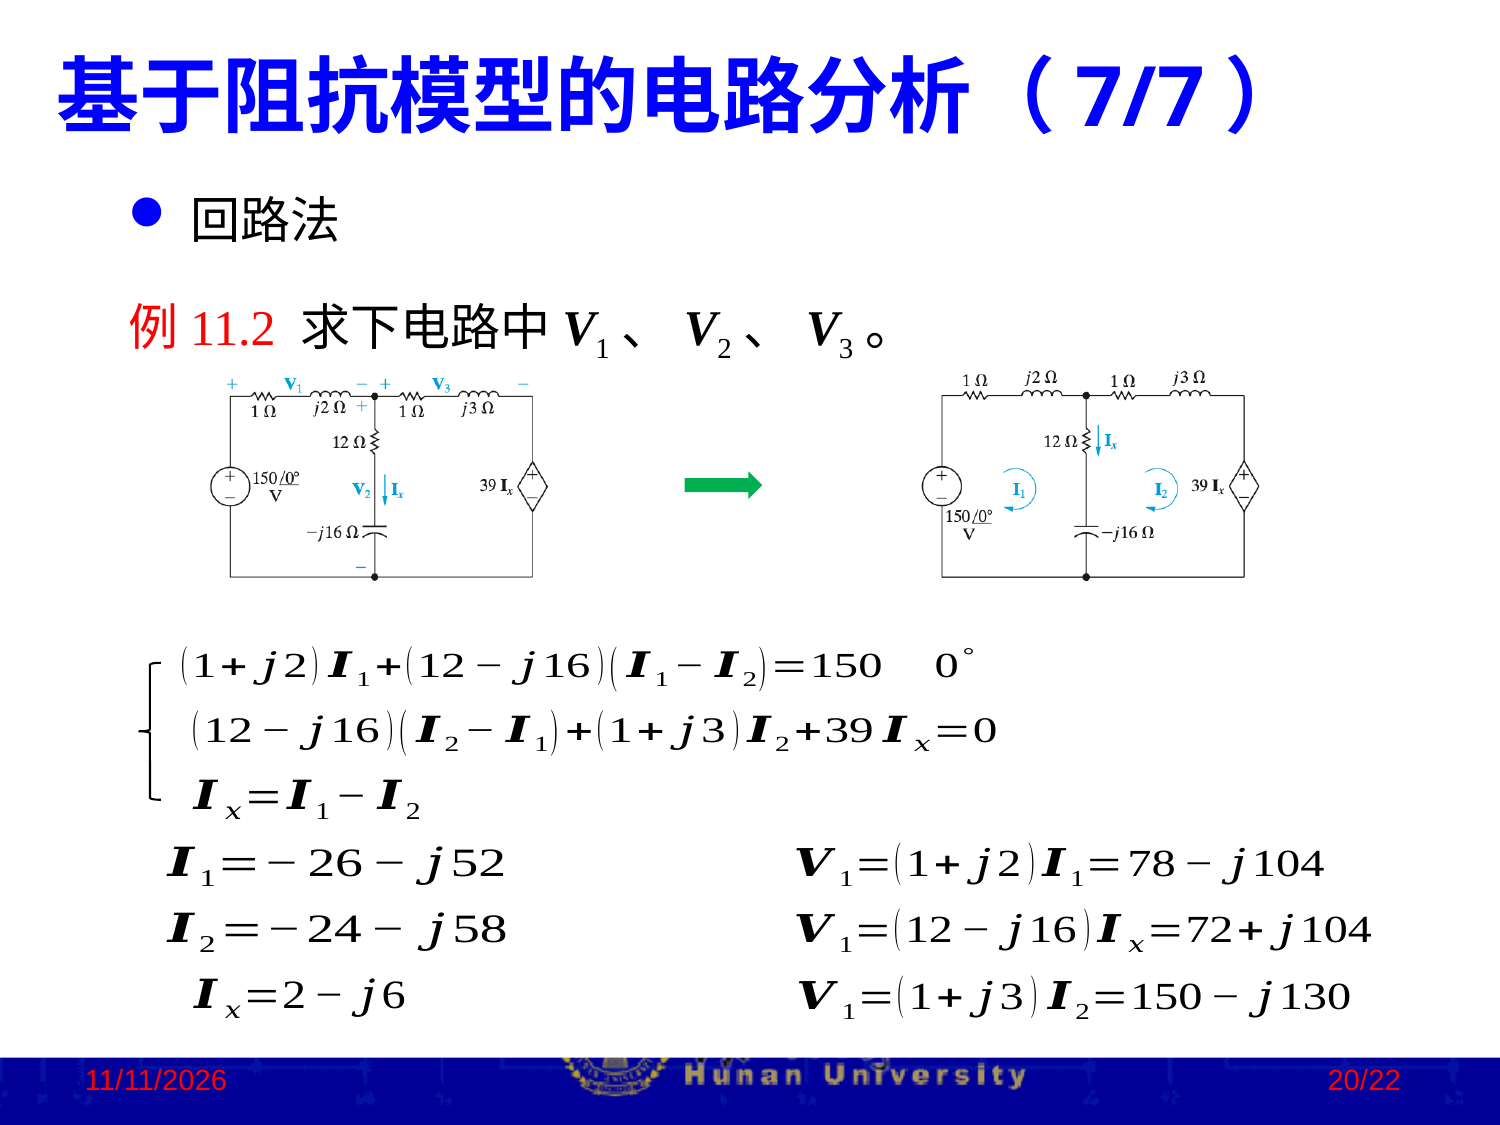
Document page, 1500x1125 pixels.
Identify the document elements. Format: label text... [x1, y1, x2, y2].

text_box 回路法 例11.2 求下电路中V1、V2、V3。 [53, 181, 1448, 372]
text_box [684, 364, 1268, 584]
text_box 基于阻抗模型的电路分析（7/7） [41, 35, 1467, 151]
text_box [138, 642, 1001, 825]
picture [0, 1058, 1500, 1125]
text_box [164, 840, 509, 1025]
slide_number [69, 1028, 383, 1104]
picture [201, 367, 554, 588]
slide_number 20/22 [1103, 1028, 1416, 1104]
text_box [793, 840, 1376, 1025]
